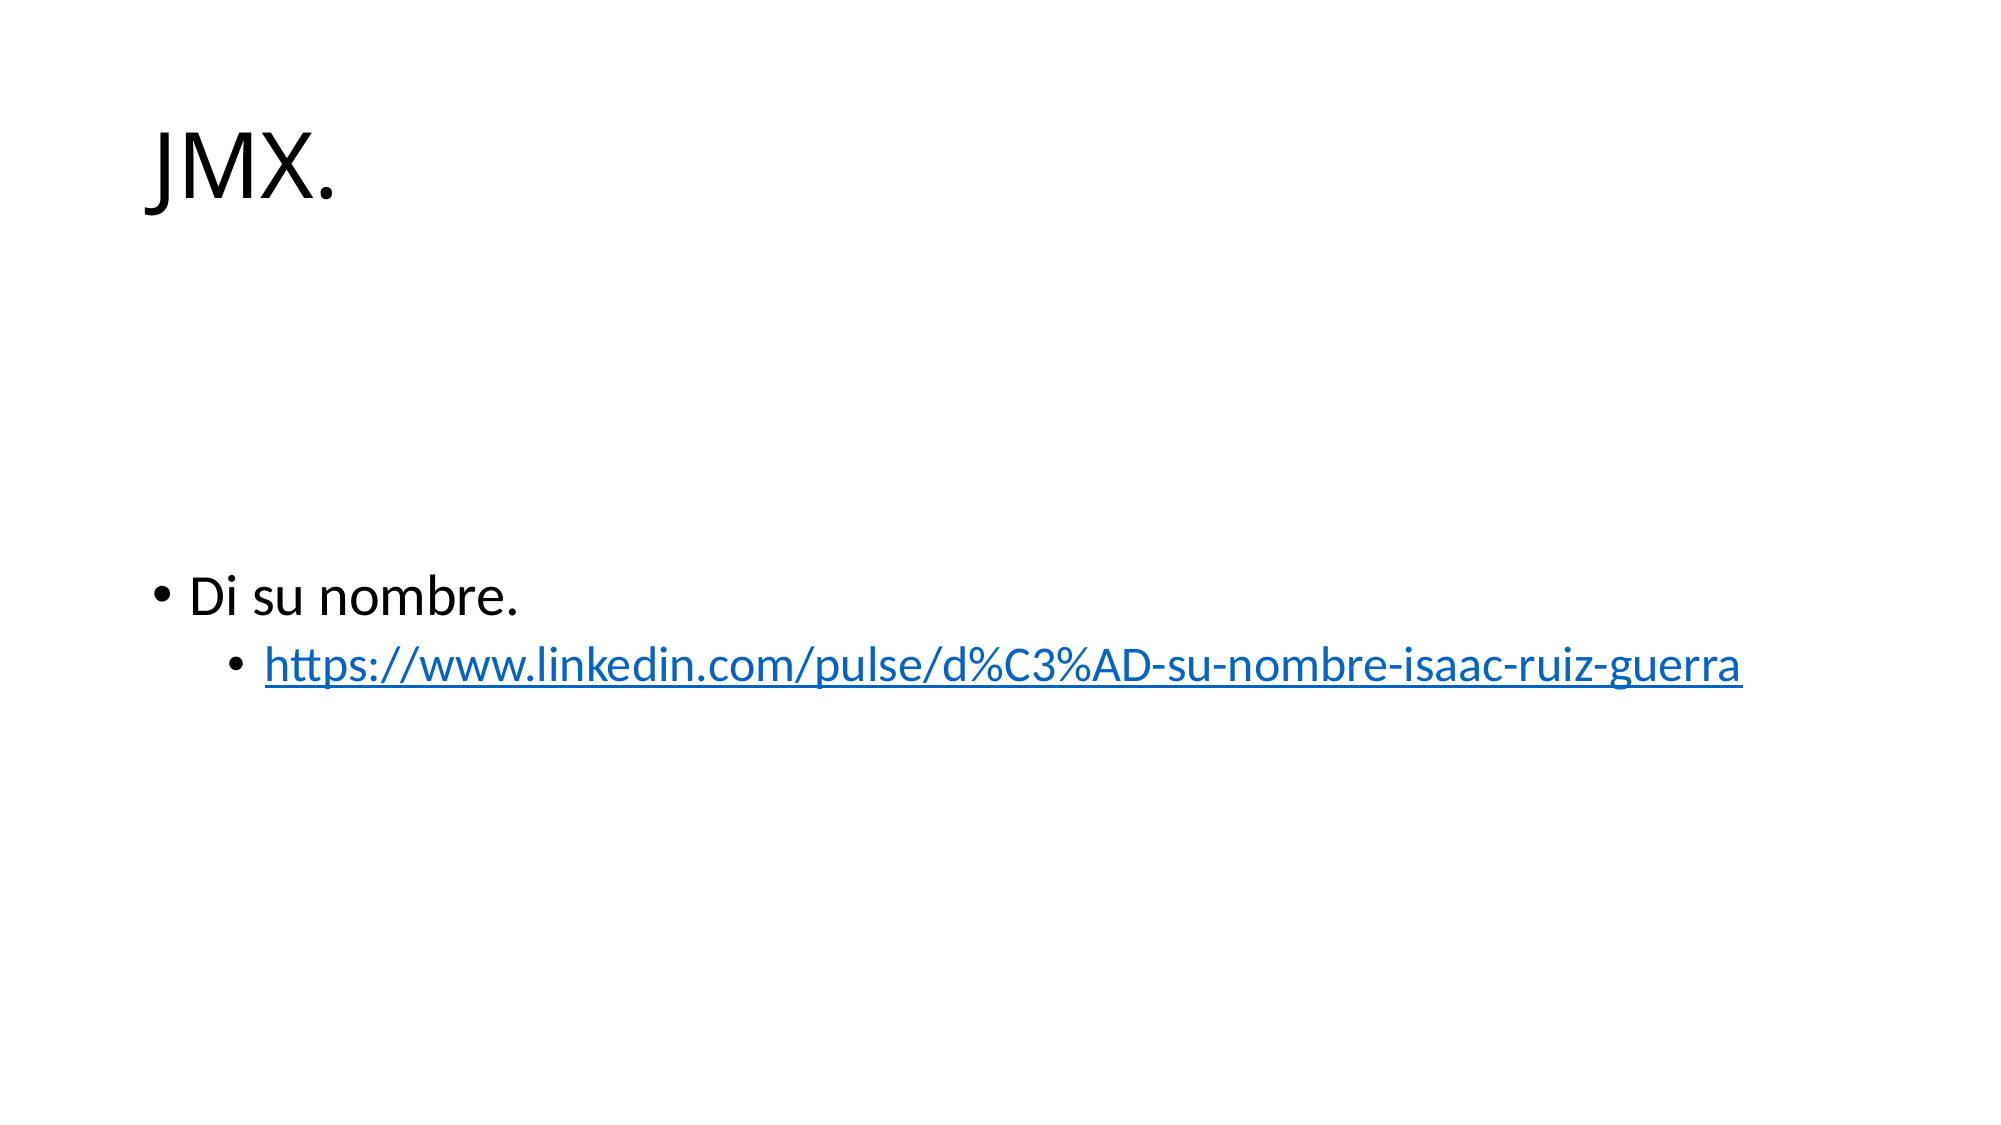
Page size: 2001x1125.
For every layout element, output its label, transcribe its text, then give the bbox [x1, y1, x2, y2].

list Di su nombre. https://www.linkedin.com/pulse/d%C3%AD-su-nombre-isaac-ruiz-guerra [137, 299, 1863, 1014]
title JMX. [137, 59, 1863, 278]
